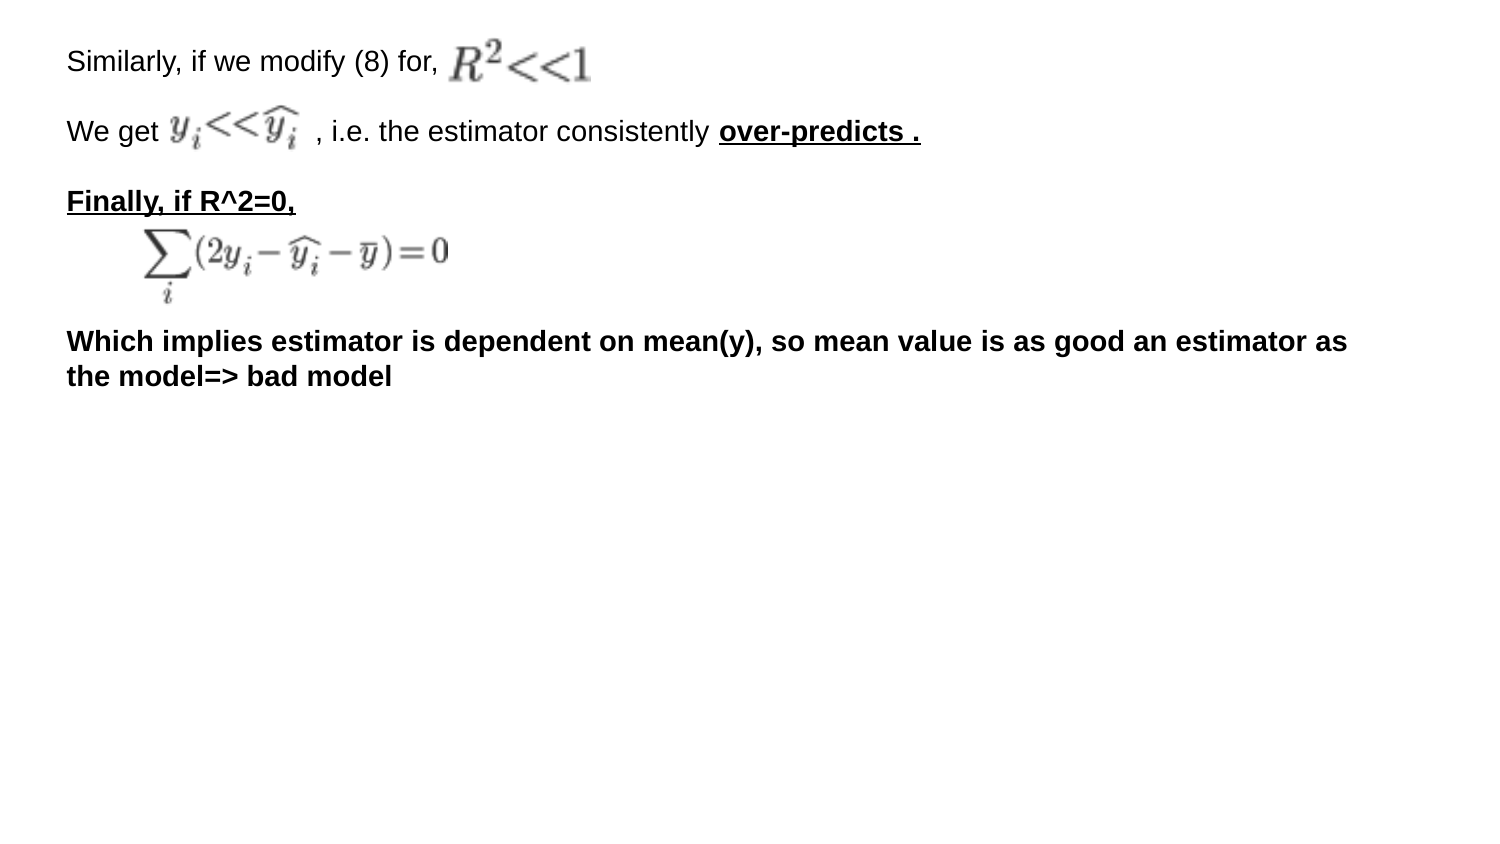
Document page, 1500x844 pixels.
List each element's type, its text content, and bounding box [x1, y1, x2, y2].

picture [141, 228, 448, 307]
picture [446, 37, 591, 85]
text_box Similarly, if we modify (8) for, We get , i.e. the estimator consistently over-predicts . Finally, if R^2=0, Which implies estimator is dependent on mean(y), so mean value is as good an estimator as the model=> bad model [51, 27, 1391, 495]
picture [168, 104, 302, 152]
